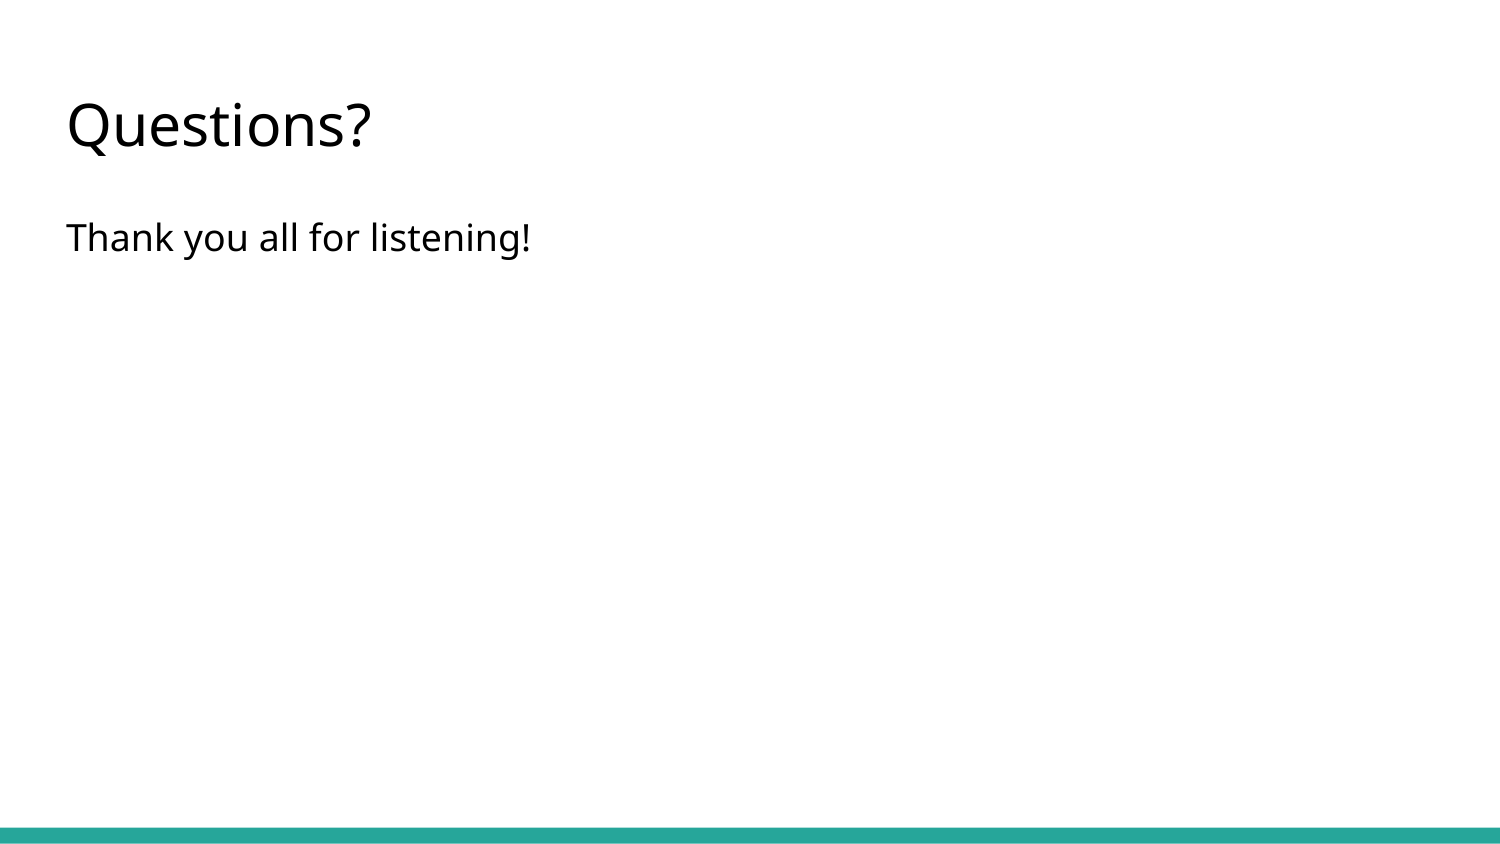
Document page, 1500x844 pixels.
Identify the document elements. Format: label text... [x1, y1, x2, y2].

list Thank you all for listening! [51, 192, 1449, 750]
title Questions? [51, 72, 1449, 174]
